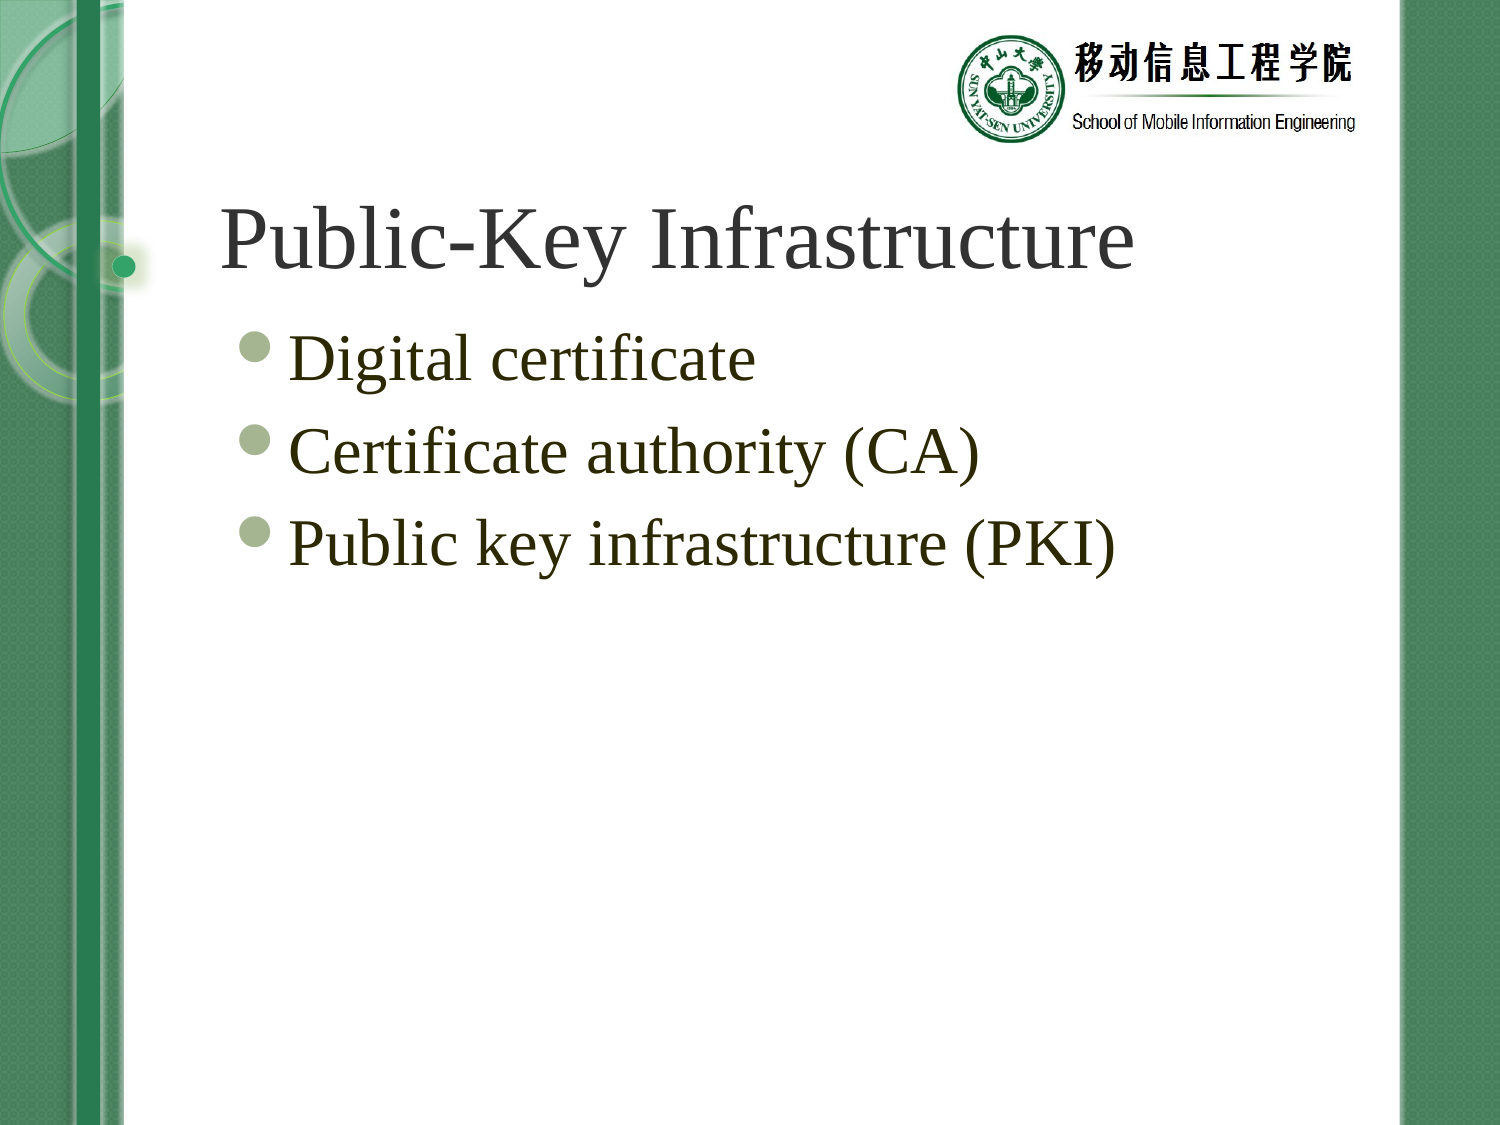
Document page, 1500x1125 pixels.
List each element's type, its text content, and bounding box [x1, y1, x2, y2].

picture [950, 30, 1365, 138]
list Digital certificate Certificate authority (CA) Public key infrastructure (PKI) [206, 306, 1400, 1024]
title Public-Key Infrastructure [204, 138, 1388, 327]
